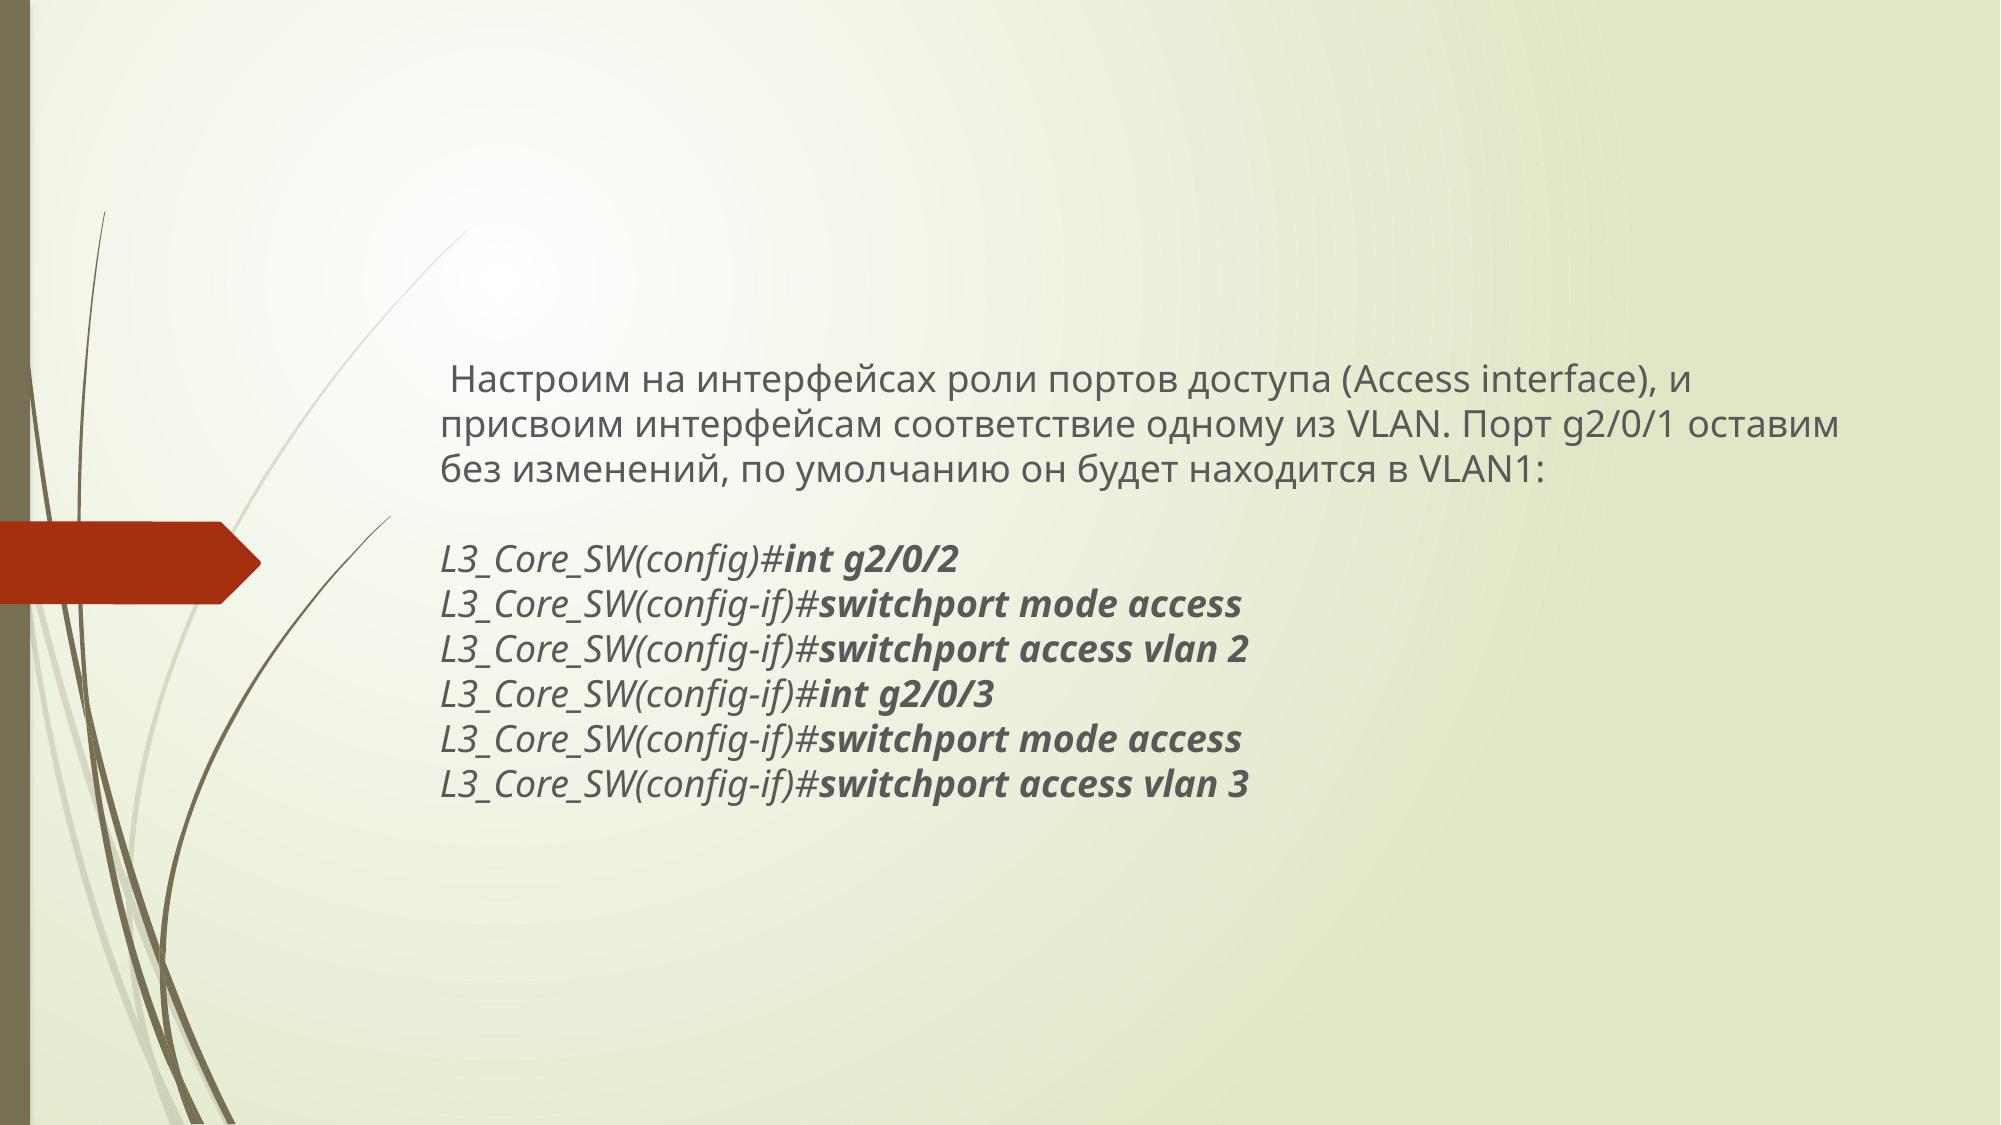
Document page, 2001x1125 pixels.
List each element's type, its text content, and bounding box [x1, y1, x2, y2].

list Настроим на интерфейсах роли портов доступа (Access interface), и присвоим интерфейсам соответствие одному из VLAN. Порт g2/0/1 оставим без изменений, по умолчанию он будет находится в VLAN1: L3_Core_SW(config)#int g2/0/2 L3_Core_SW(config-if)#switchport mode access L3_Core_SW(config-if)#switchport access vlan 2 L3_Core_SW(config-if)#int g2/0/3 L3_Core_SW(config-if)#switchport mode access L3_Core_SW(config-if)#switchport access vlan 3 [424, 191, 1888, 970]
